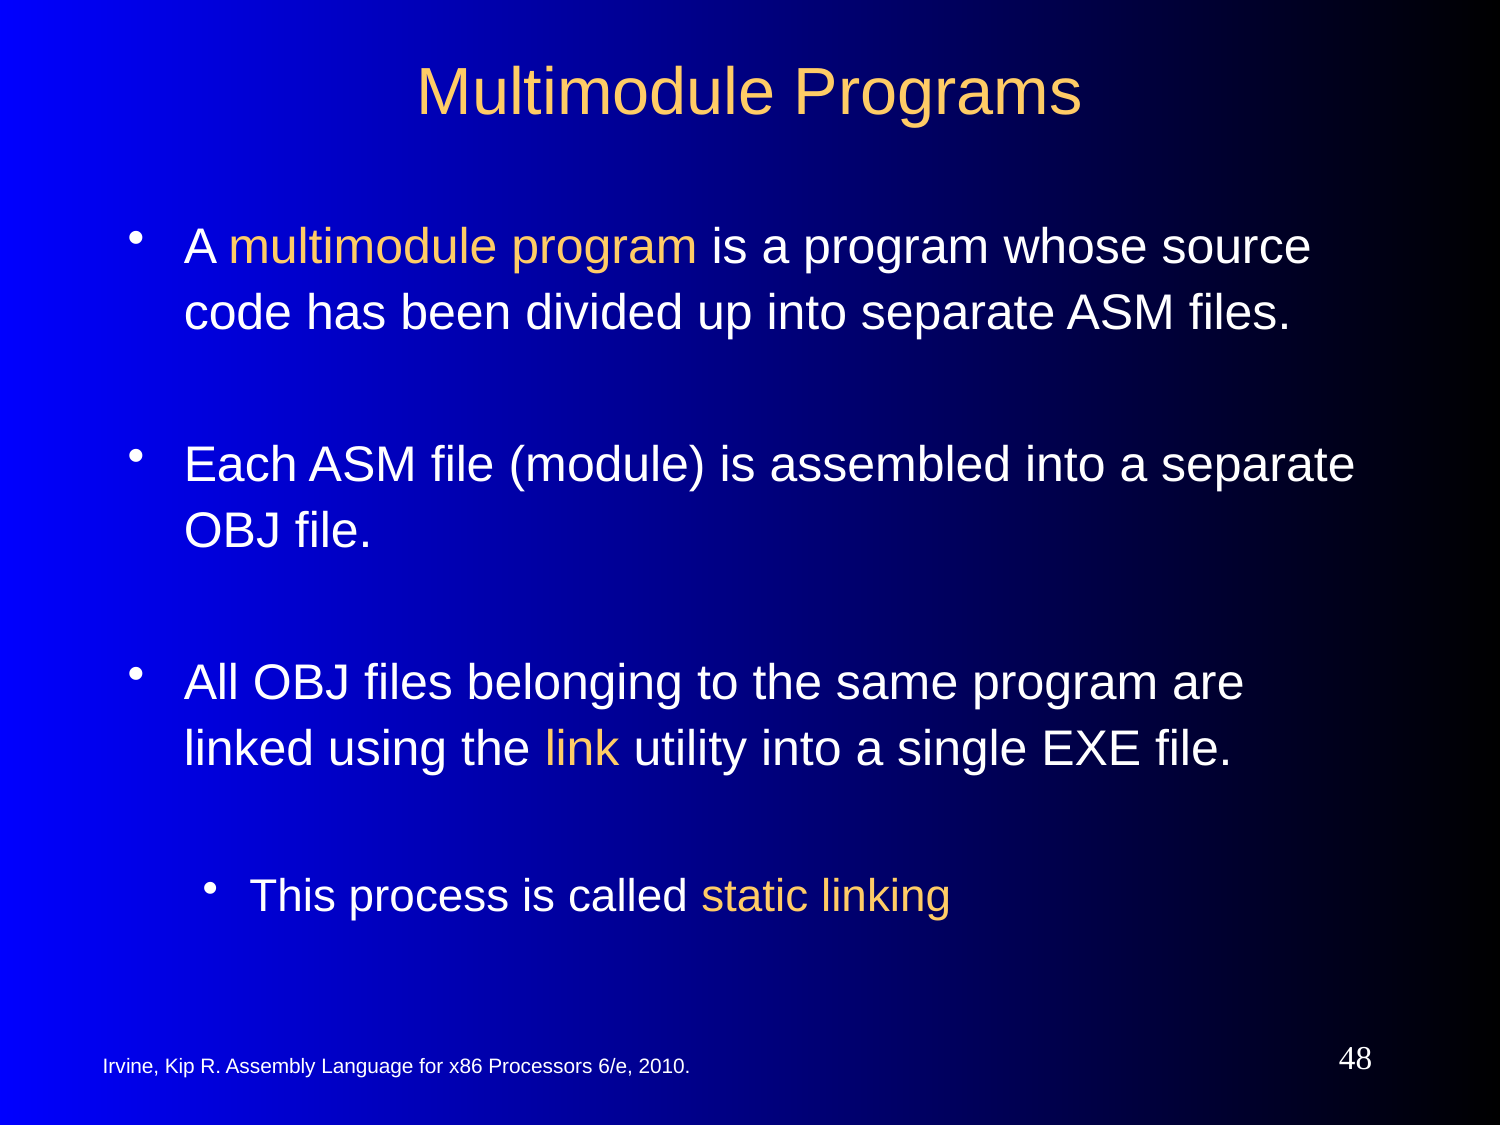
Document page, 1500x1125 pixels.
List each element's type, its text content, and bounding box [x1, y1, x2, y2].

footer Irvine, Kip R. Assembly Language for x86 Processors 6/e, 2010. [87, 1040, 775, 1091]
list A multimodule program is a program whose source code has been divided up into separate ASM files. Each ASM file (module) is assembled into a separate OBJ file. All OBJ files belonging to the same program are linked using the link utility into a single EXE file. This process is called static linking [112, 200, 1388, 938]
slide_number 48 [1224, 1025, 1388, 1088]
title Multimodule Programs [112, 37, 1388, 138]
